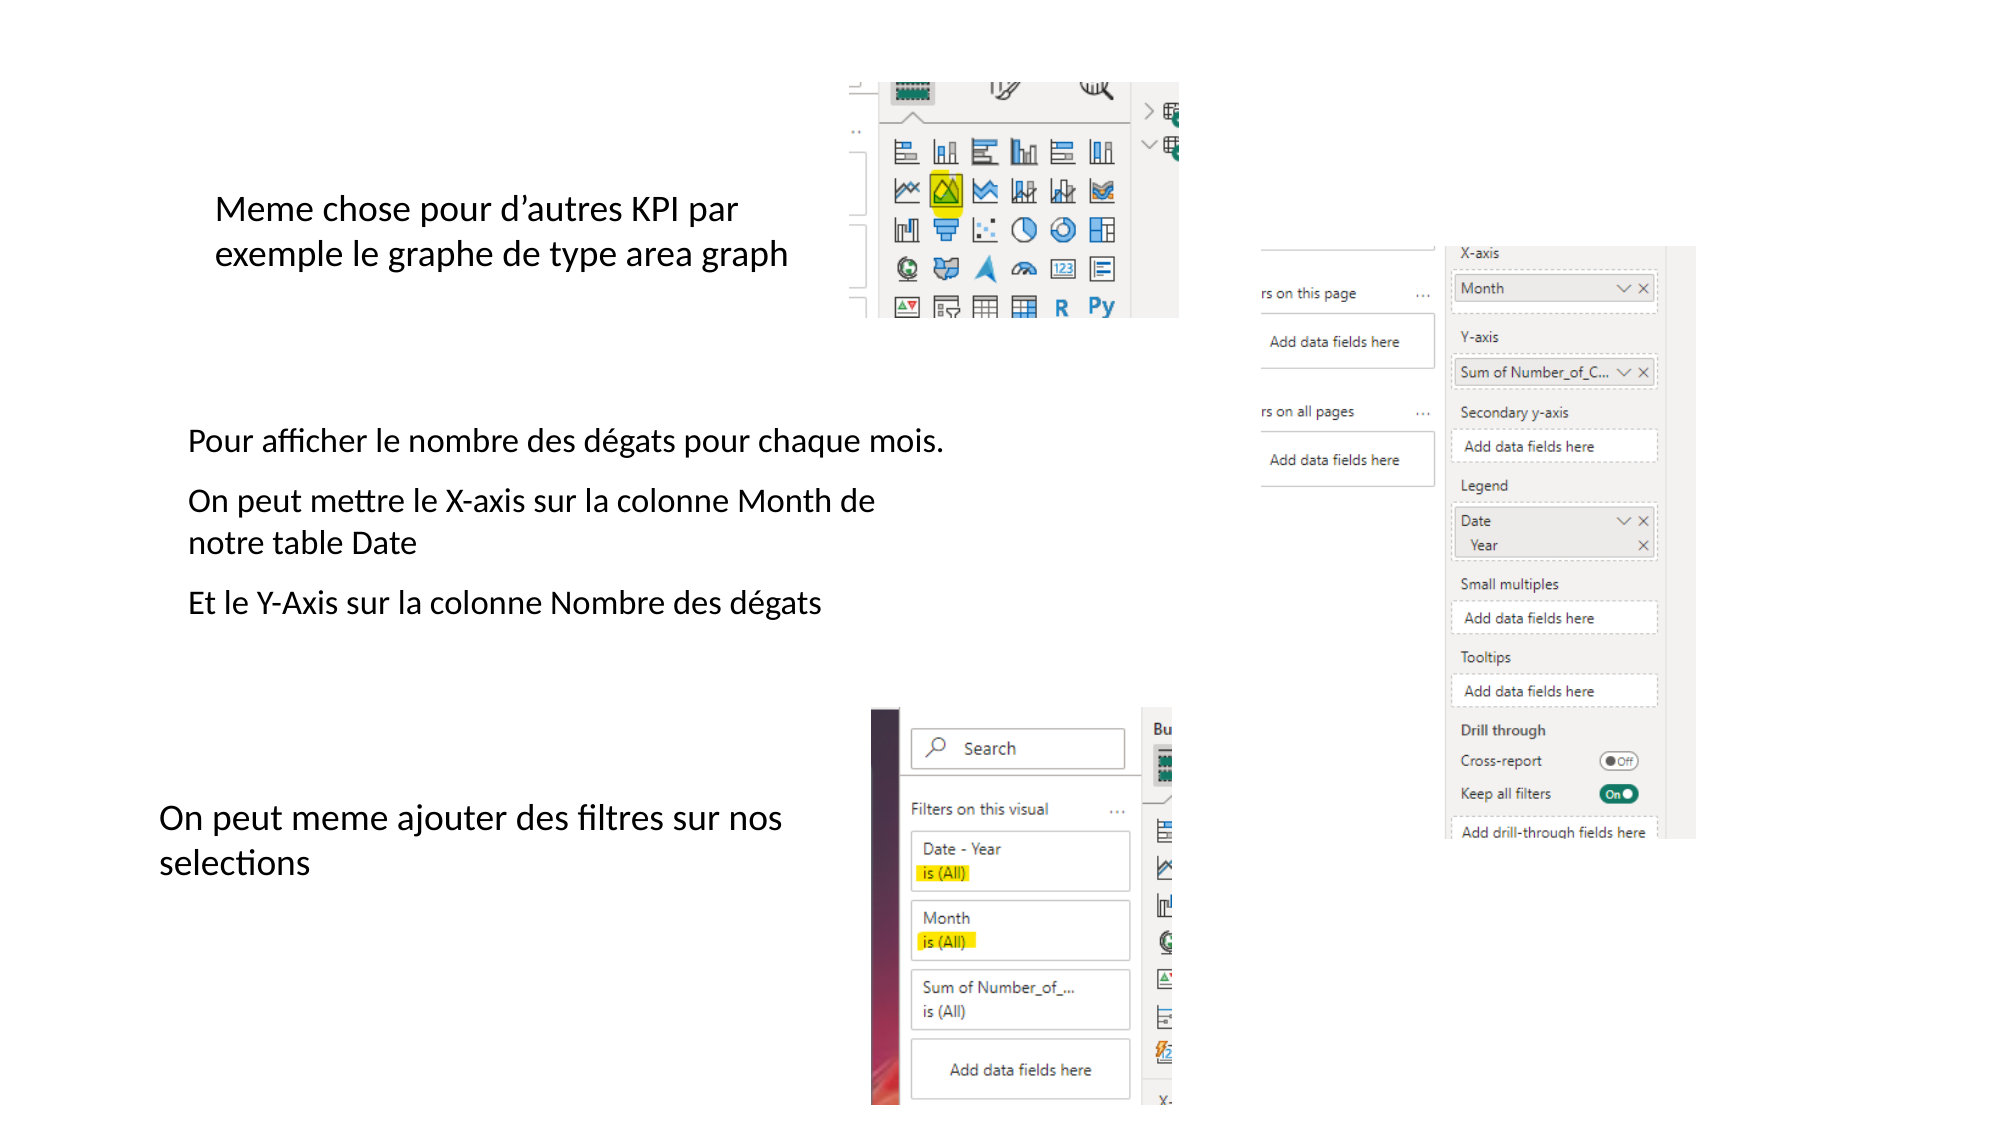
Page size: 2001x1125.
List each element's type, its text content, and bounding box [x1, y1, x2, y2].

list Meme chose pour d’autres KPI par exemple le graphe de type area graph [199, 176, 885, 371]
picture [1261, 246, 1696, 840]
text_box Pour afficher le nombre des dégats pour chaque mois. On peut mettre le X-axis sur la colonne Month de notre table Date Et le Y-Axis sur la colonne Nombre des dégats [173, 410, 970, 667]
picture [849, 82, 1179, 318]
picture [871, 707, 1172, 1105]
text_box On peut meme ajouter des filtres sur nos selections [144, 785, 871, 1043]
